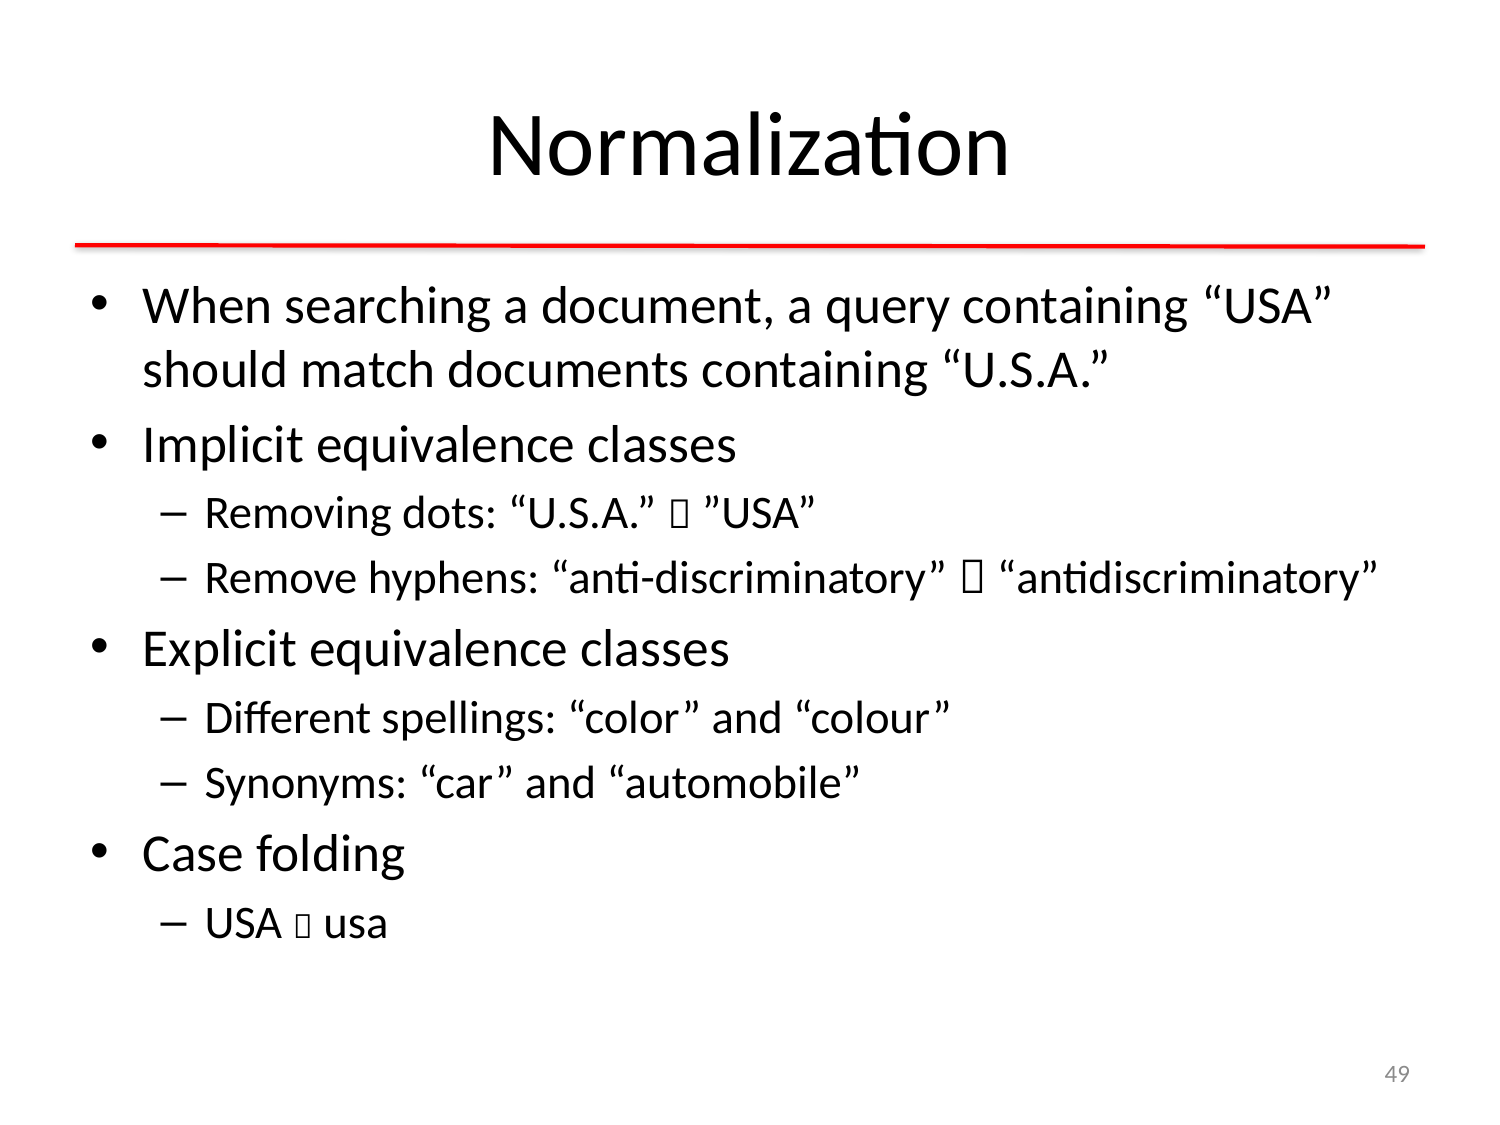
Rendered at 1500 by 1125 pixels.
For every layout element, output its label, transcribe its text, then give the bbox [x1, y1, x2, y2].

title Normalization [75, 45, 1425, 233]
slide_number 49 [1074, 1042, 1425, 1103]
list When searching a document, a query containing “USA” should match documents containing “U.S.A.” Implicit equivalence classes Removing dots: “U.S.A.”  ”USA” Remove hyphens: “anti-discriminatory”  “antidiscriminatory” Explicit equivalence classes Different spellings: “color” and “colour” Synonyms: “car” and “automobile” Case folding USA  usa [75, 262, 1425, 1005]
